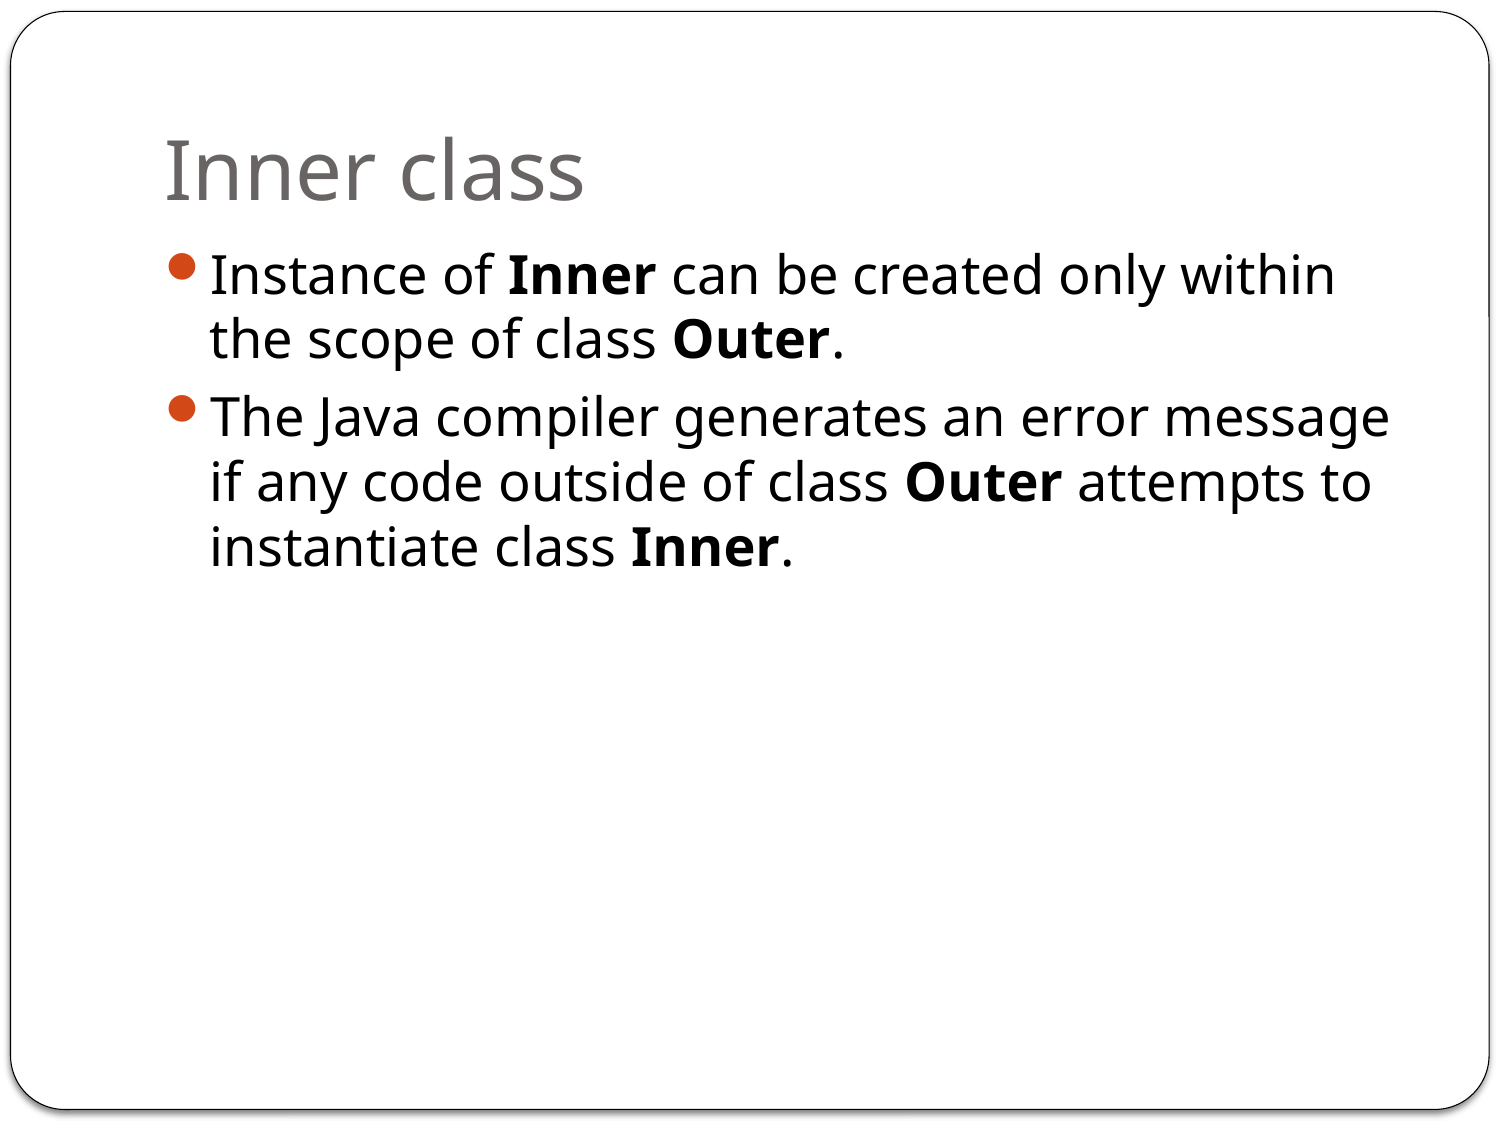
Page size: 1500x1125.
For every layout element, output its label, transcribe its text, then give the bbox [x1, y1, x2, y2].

title Inner class [150, 45, 1425, 232]
list Instance of Inner can be created only within the scope of class Outer. The Java compiler generates an error message if any code outside of class Outer attempts to instantiate class Inner. [150, 232, 1425, 983]
